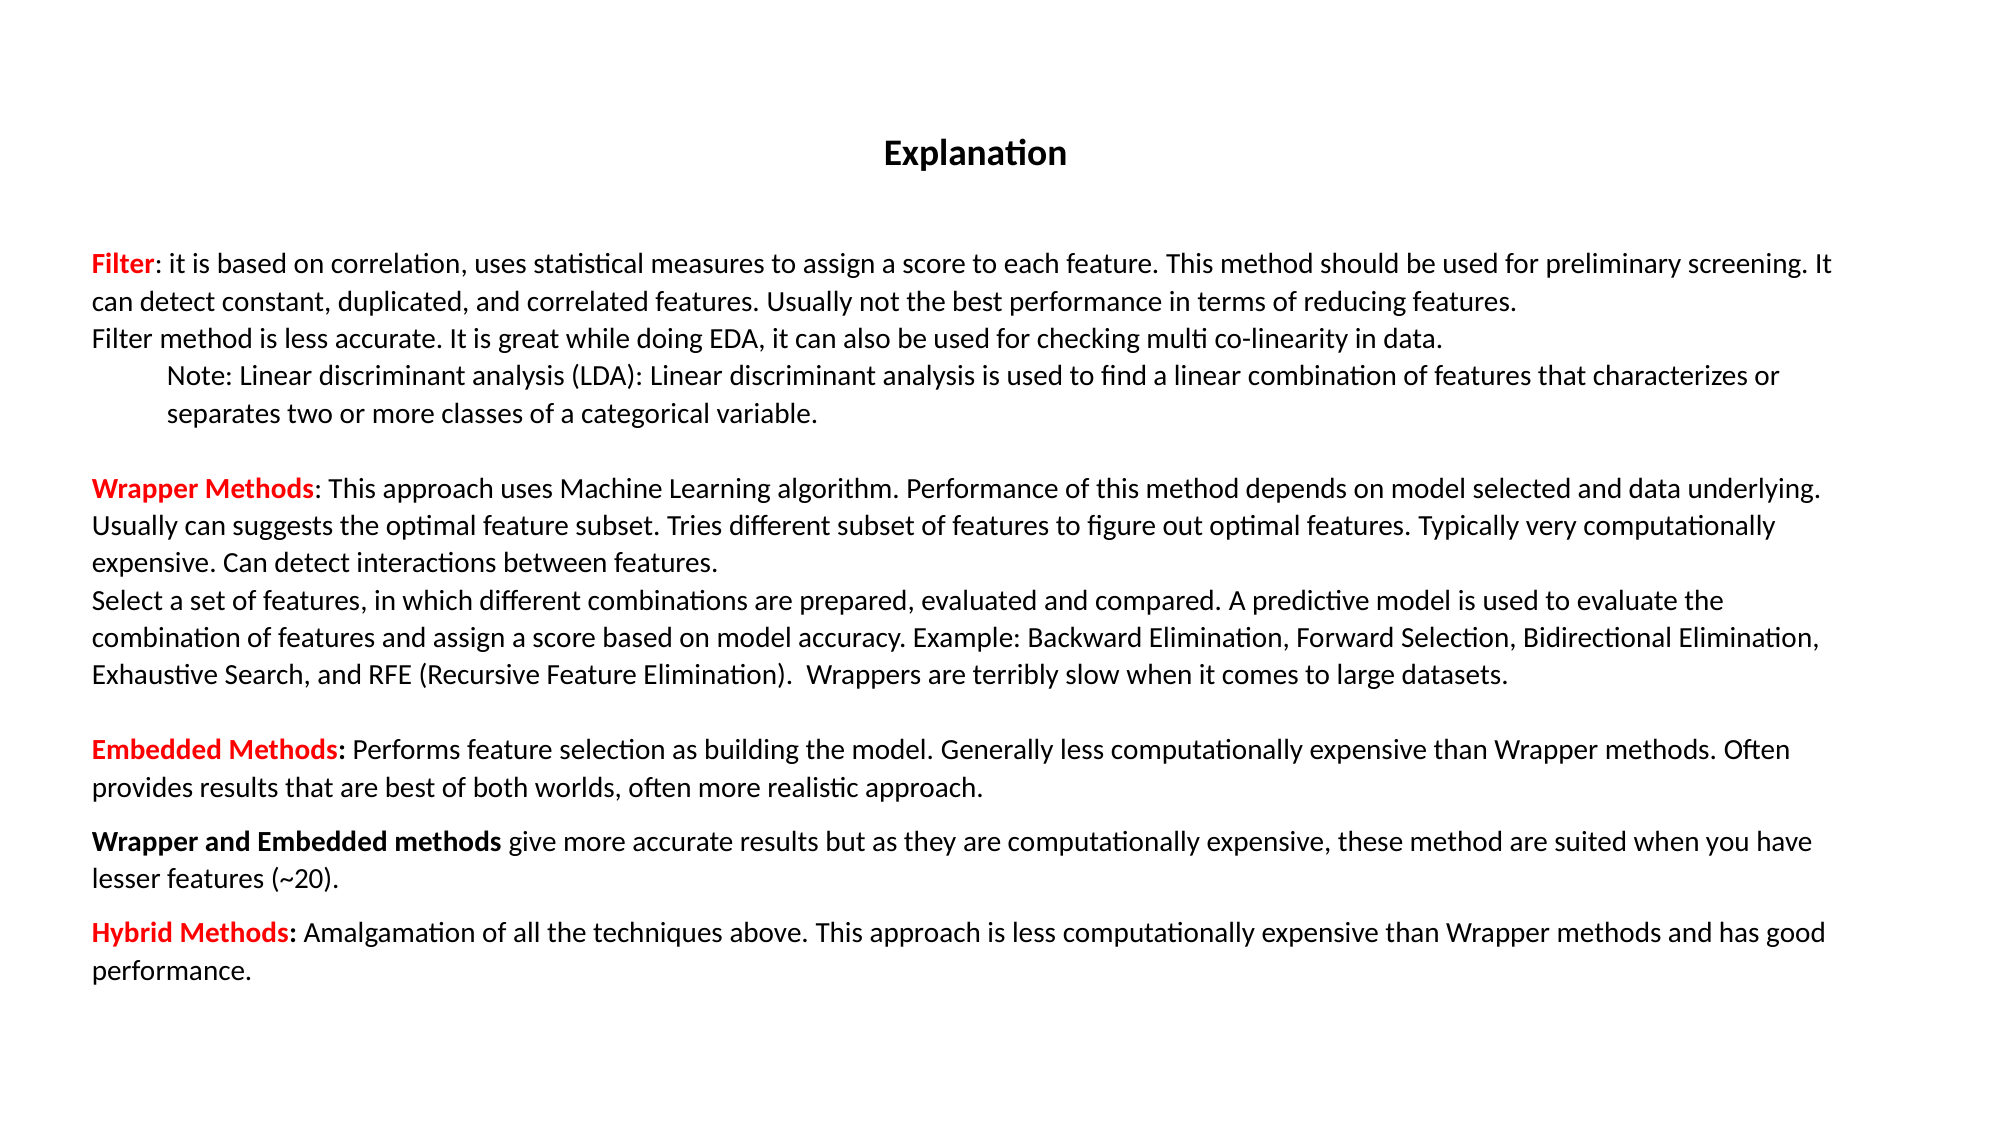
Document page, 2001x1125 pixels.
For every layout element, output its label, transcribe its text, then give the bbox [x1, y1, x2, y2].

text_box Explanation Filter: it is based on correlation, uses statistical measures to assign a score to each feature. This method should be used for preliminary screening. It can detect constant, duplicated, and correlated features. Usually not the best performance in terms of reducing features. Filter method is less accurate. It is great while doing EDA, it can also be used for checking multi co-linearity in data. Note: Linear discriminant analysis (LDA): Linear discriminant analysis is used to find a linear combination of features that characterizes or separates two or more classes of a categorical variable. Wrapper Methods: This approach uses Machine Learning algorithm. Performance of this method depends on model selected and data underlying. Usually can suggests the optimal feature subset. Tries different subset of features to figure out optimal features. Typically very computationally expensive. Can detect interactions between features. Select a set of features, in which different combinations are prepared, evaluated and compared. A predictive model is used to evaluate the combination of features and assign a score based on model accuracy. Example: Backward Elimination, Forward Selection, Bidirectional Elimination, Exhaustive Search, and RFE (Recursive Feature Elimination). Wrappers are terribly slow when it comes to large datasets. Embedded Methods: Performs feature selection as building the model. Generally less computationally expensive than Wrapper methods. Often provides results that are best of both worlds, often more realistic approach. Wrapper and Embedded methods give more accurate results but as they are computationally expensive, these method are suited when you have lesser features (~20). Hybrid Methods: Amalgamation of all the techniques above. This approach is less computationally expensive than Wrapper methods and has good performance. [77, 117, 1875, 994]
